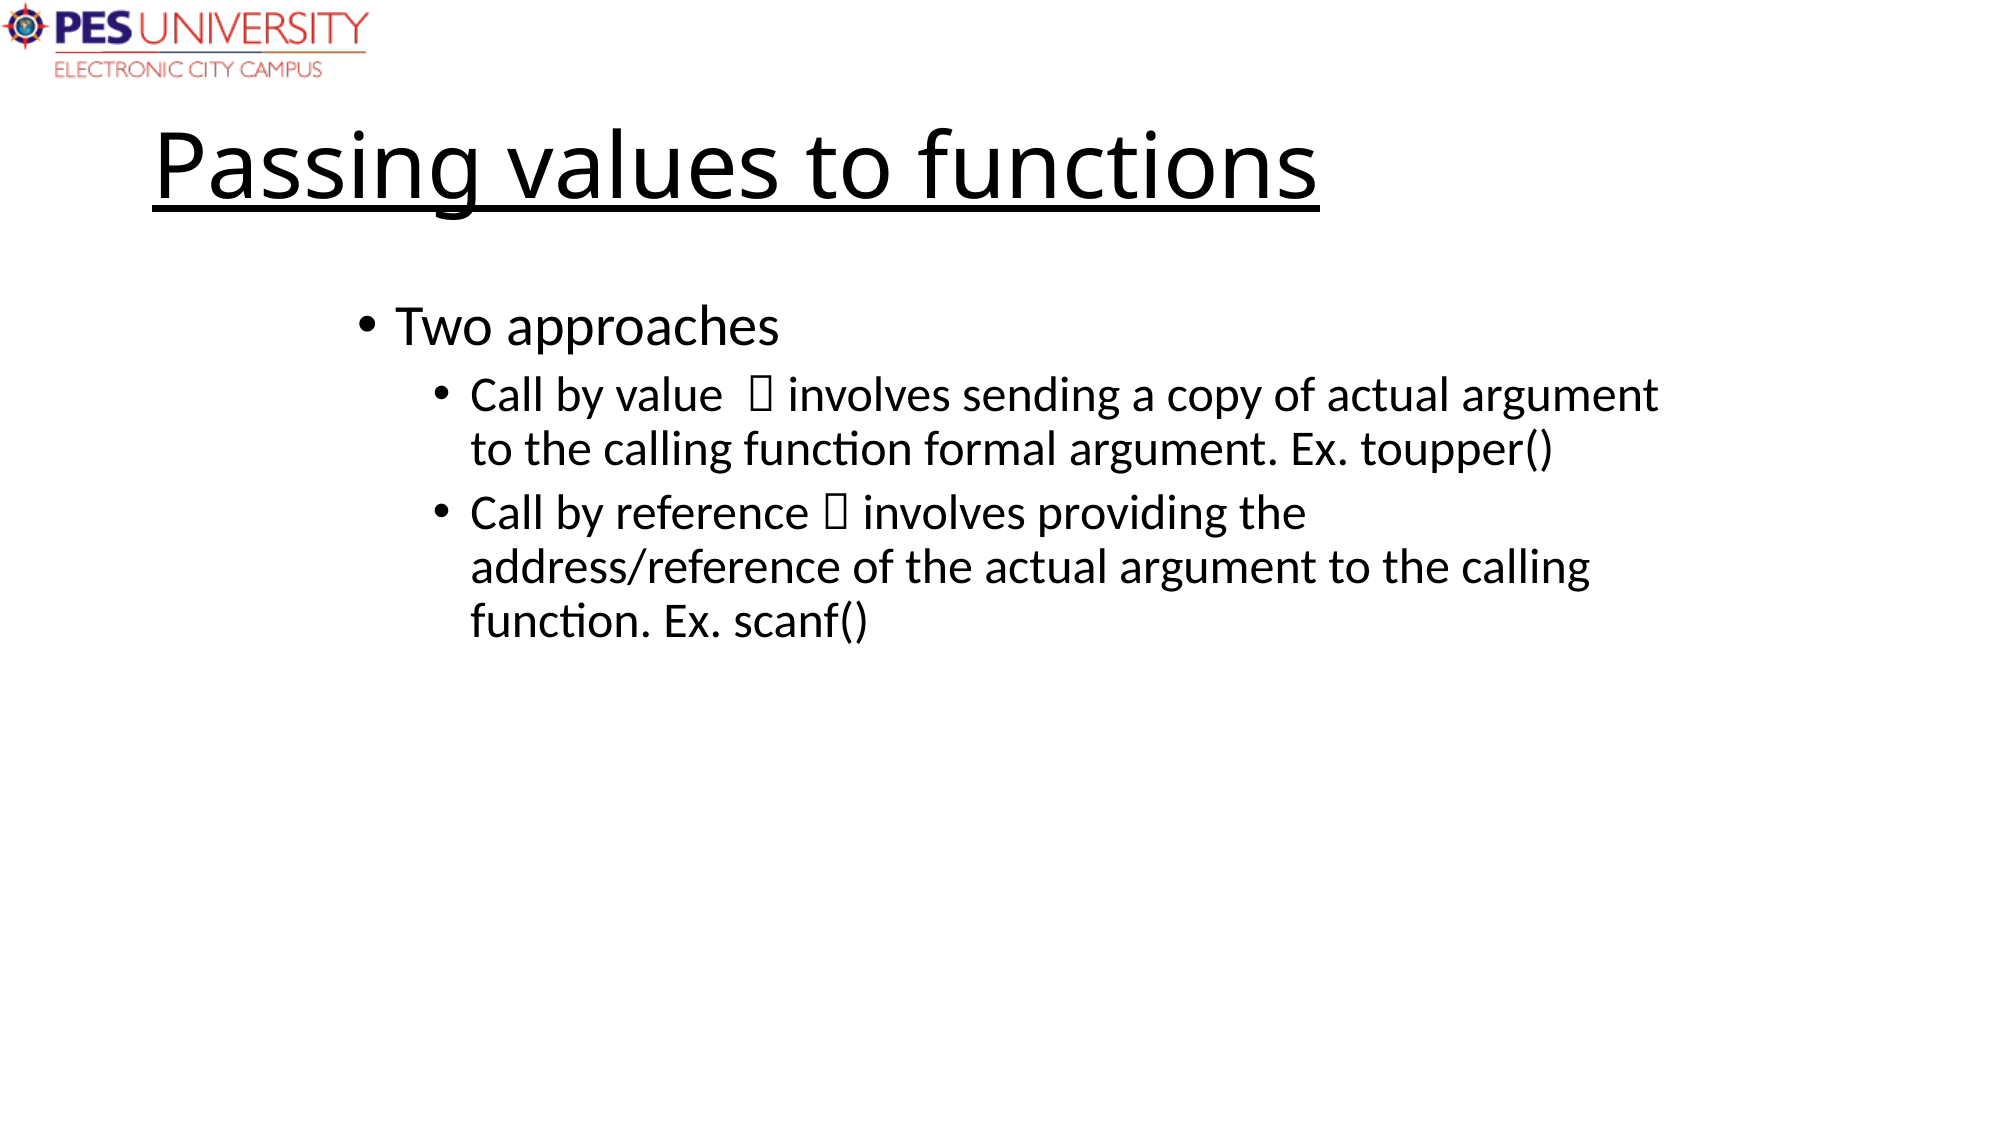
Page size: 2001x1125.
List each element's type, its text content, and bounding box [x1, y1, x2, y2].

picture [0, 0, 373, 84]
title Passing values to functions [137, 59, 1863, 278]
list Two approaches Call by value  involves sending a copy of actual argument to the calling function formal argument. Ex. toupper() Call by reference  involves providing the address/reference of the actual argument to the calling function. Ex. scanf() [342, 287, 1703, 988]
